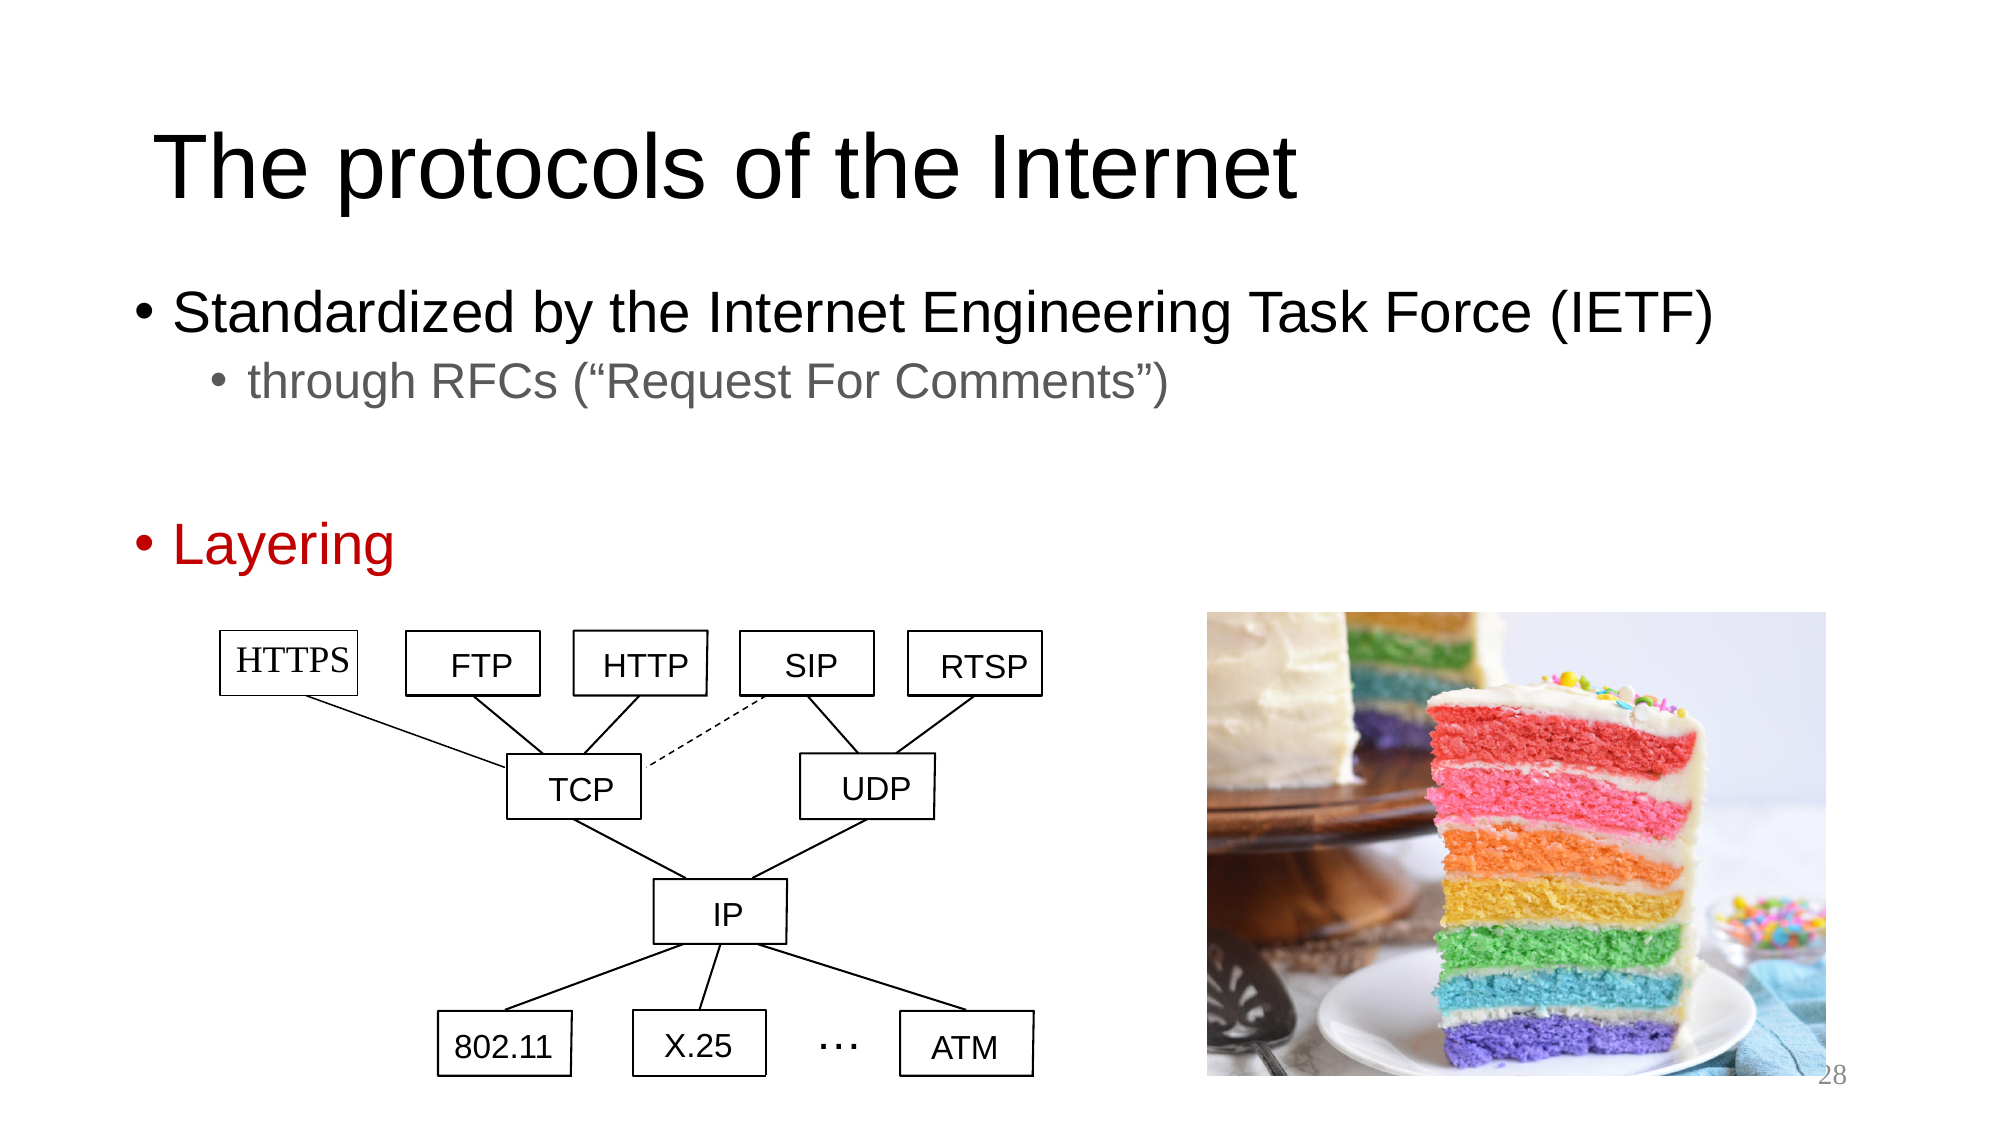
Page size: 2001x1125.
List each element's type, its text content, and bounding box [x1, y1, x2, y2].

title The protocols of the Internet [137, 59, 1863, 278]
text_box [220, 630, 358, 696]
list Standardized by the Internet Engineering Task Force (IETF) through RFCs (“Request For Comments”) Layering [119, 274, 1748, 950]
picture [1207, 612, 1826, 1076]
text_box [305, 695, 505, 768]
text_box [405, 630, 1042, 1103]
text_box HTTPS [221, 627, 366, 688]
slide_number 28 [1412, 1042, 1863, 1103]
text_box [646, 695, 767, 768]
